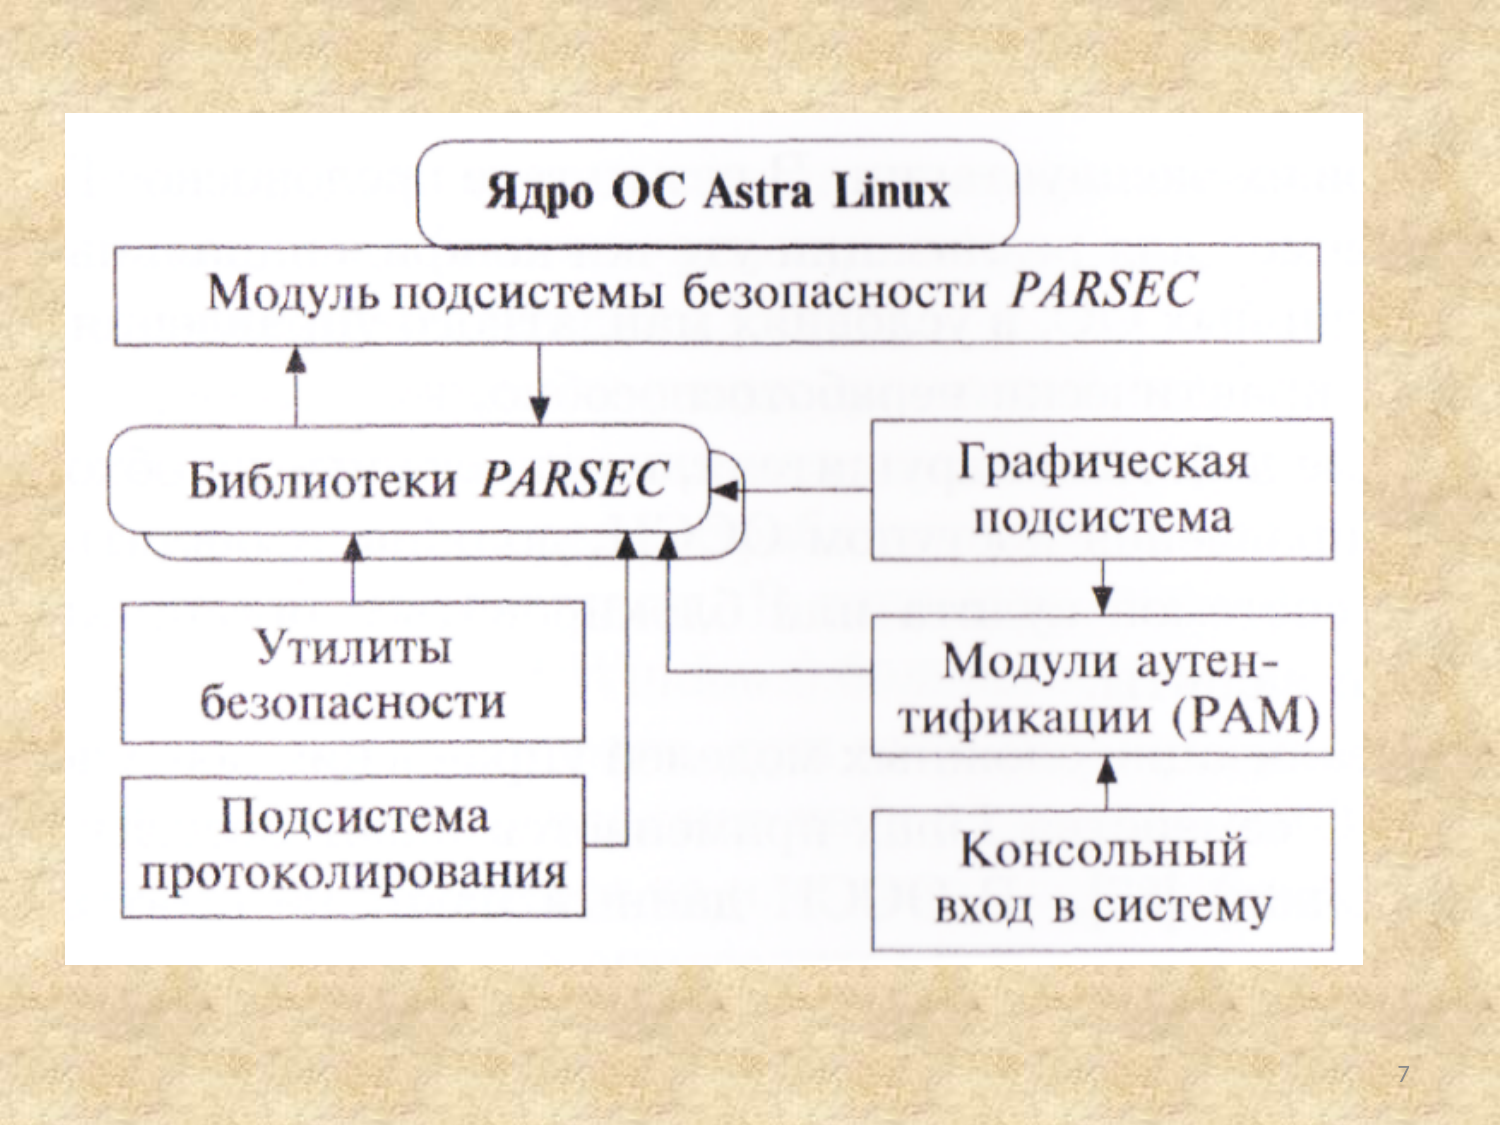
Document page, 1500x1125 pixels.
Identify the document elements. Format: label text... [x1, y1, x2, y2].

picture [0, 0, 1500, 1125]
slide_number 7 [1074, 1042, 1425, 1103]
